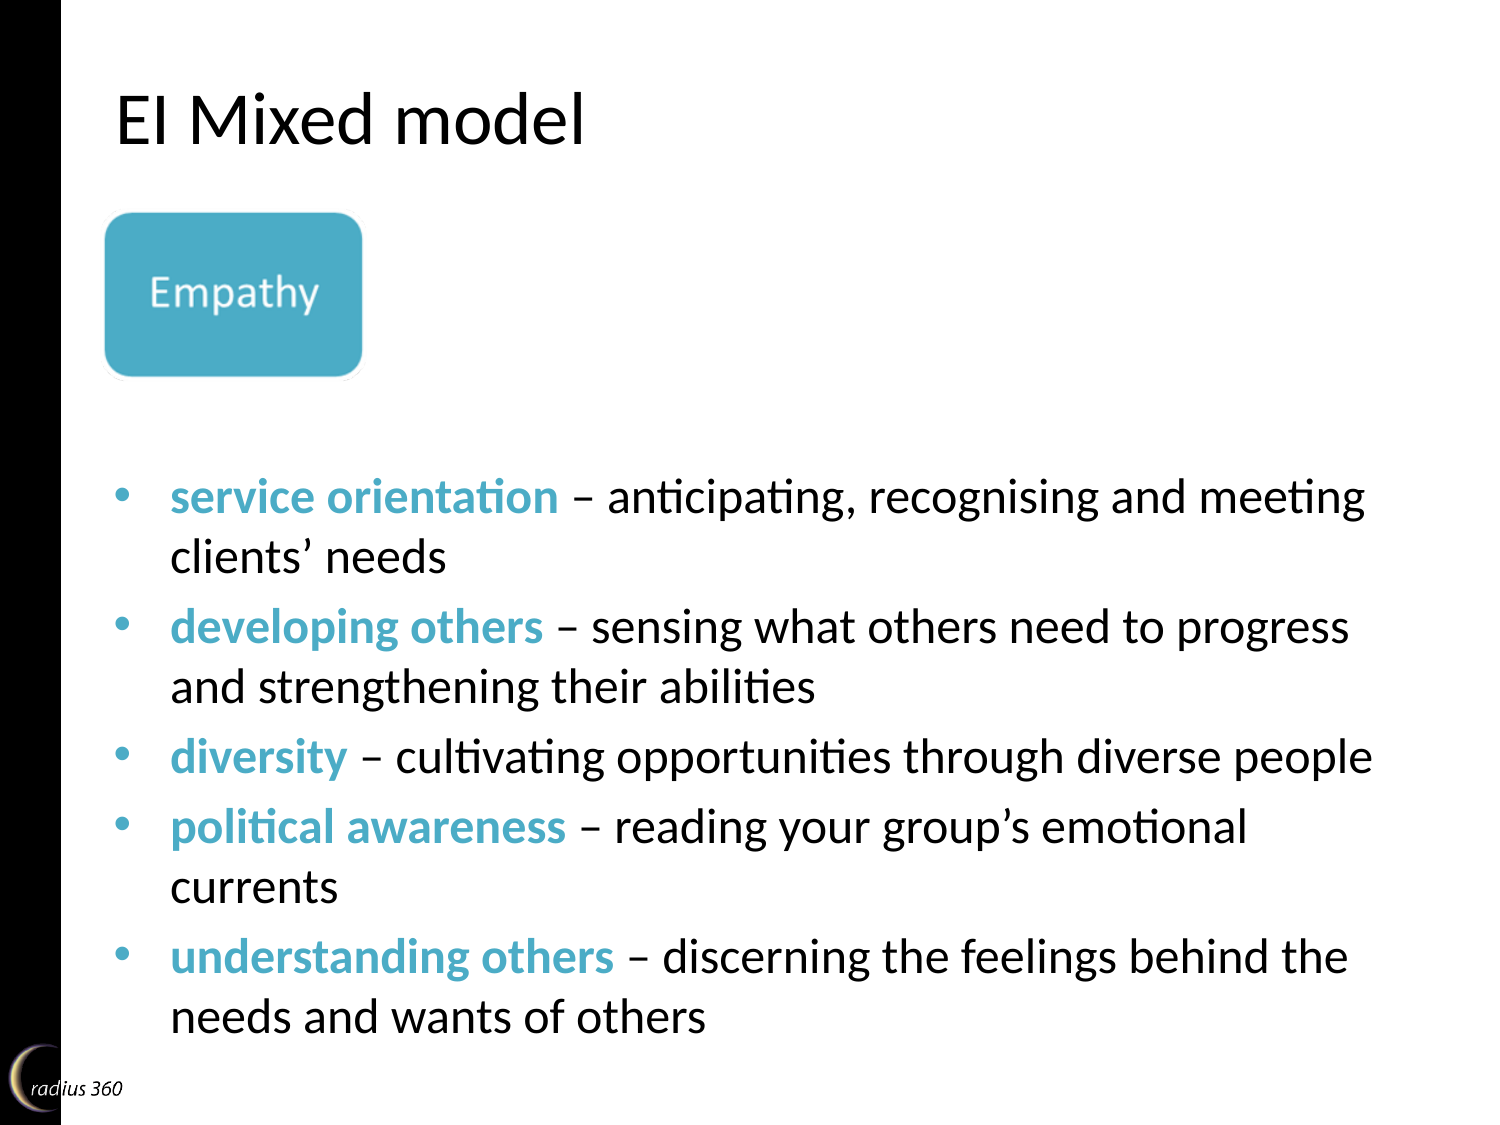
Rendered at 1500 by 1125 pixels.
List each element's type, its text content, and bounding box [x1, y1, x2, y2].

picture [5, 1041, 125, 1116]
picture [100, 207, 367, 382]
list service orientation – anticipating, recognising and meeting clients’ needs developing others – sensing what others need to progress and strengthening their abilities diversity – cultivating opportunities through diverse people political awareness – reading your group’s emotional currents understanding others – discerning the feelings behind the needs and wants of others [98, 456, 1436, 1071]
title EI Mixed model [100, 45, 1425, 185]
